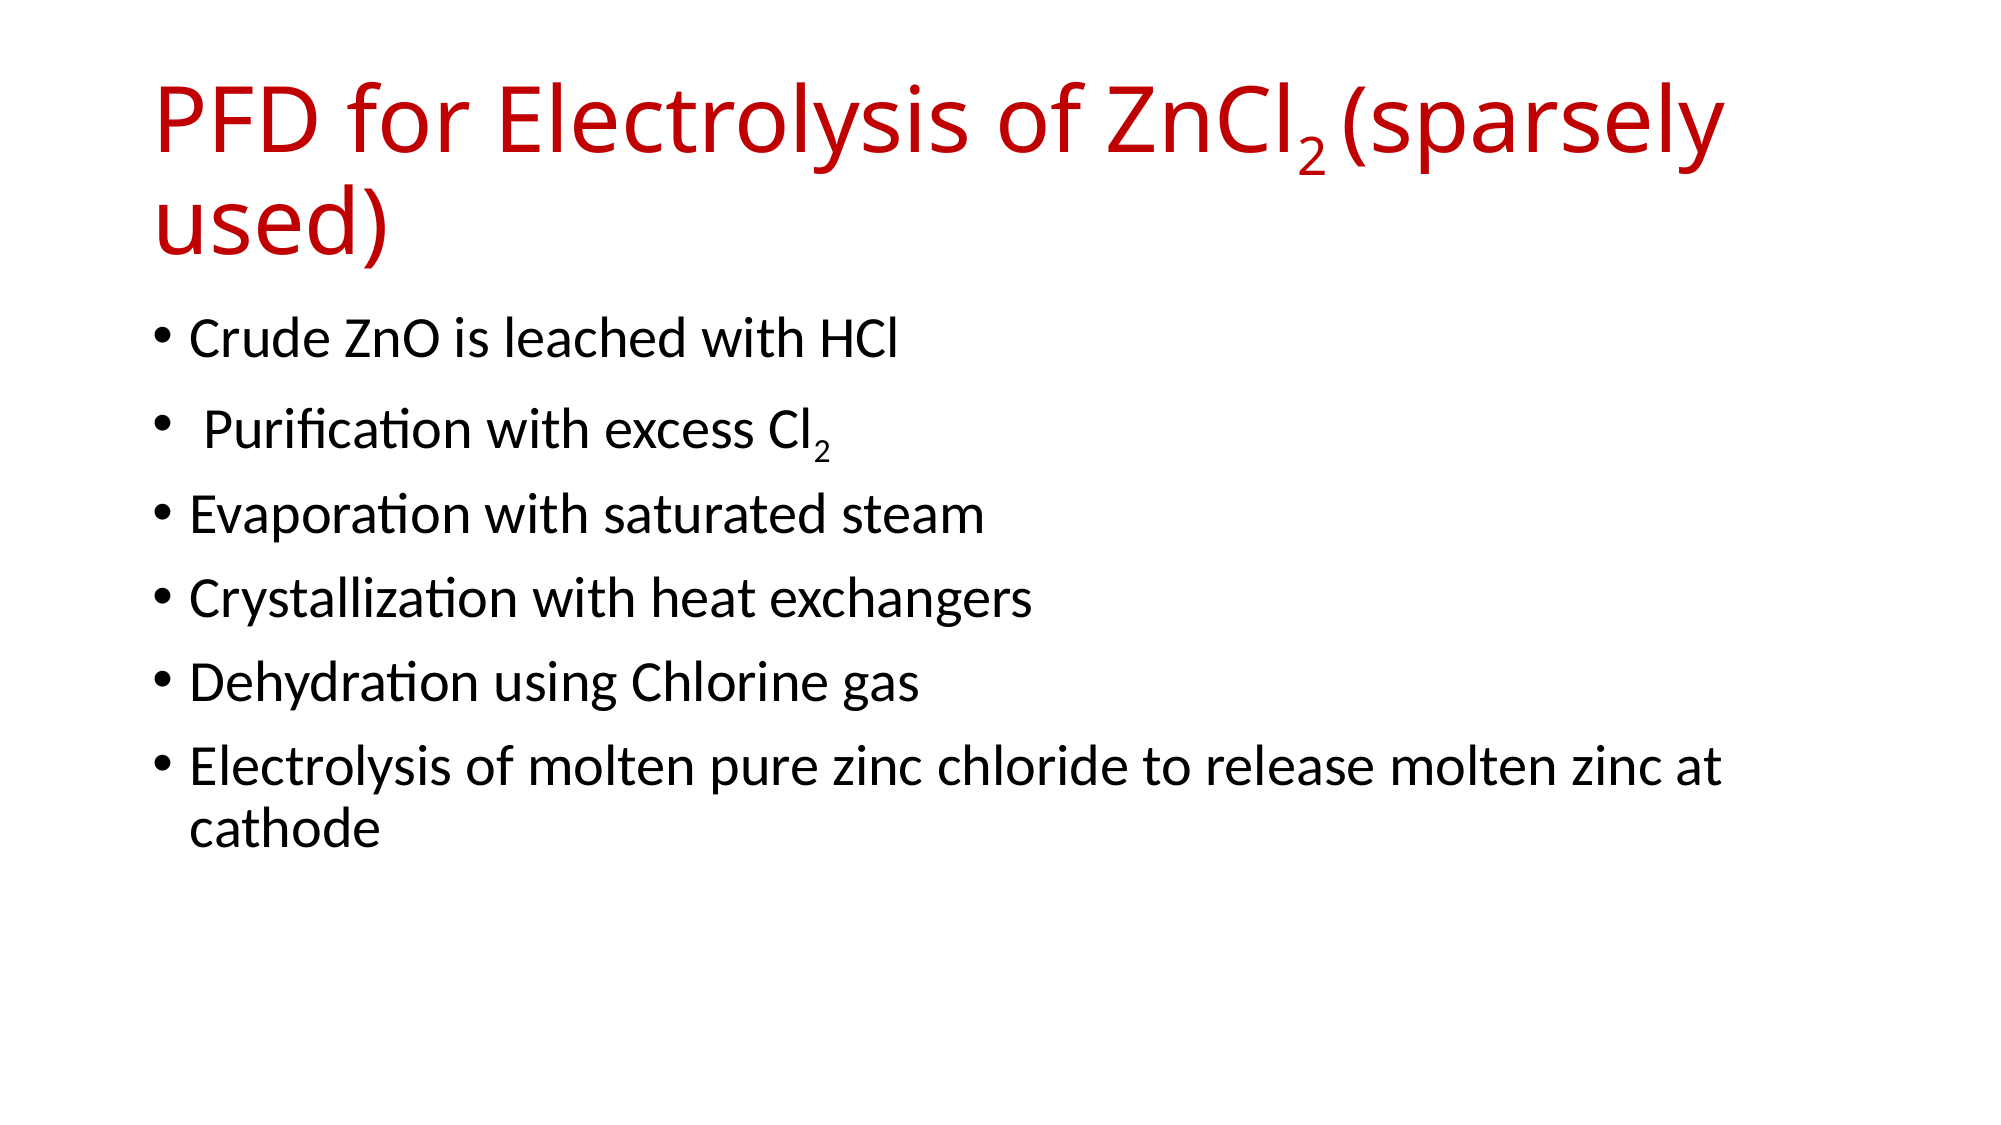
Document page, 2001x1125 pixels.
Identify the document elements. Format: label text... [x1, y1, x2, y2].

list Crude ZnO is leached with HCl Purification with excess Cl2 Evaporation with saturated steam Crystallization with heat exchangers Dehydration using Chlorine gas Electrolysis of molten pure zinc chloride to release molten zinc at cathode [137, 299, 1863, 1014]
title PFD for Electrolysis of ZnCl2 (sparsely used) [137, 59, 1863, 278]
